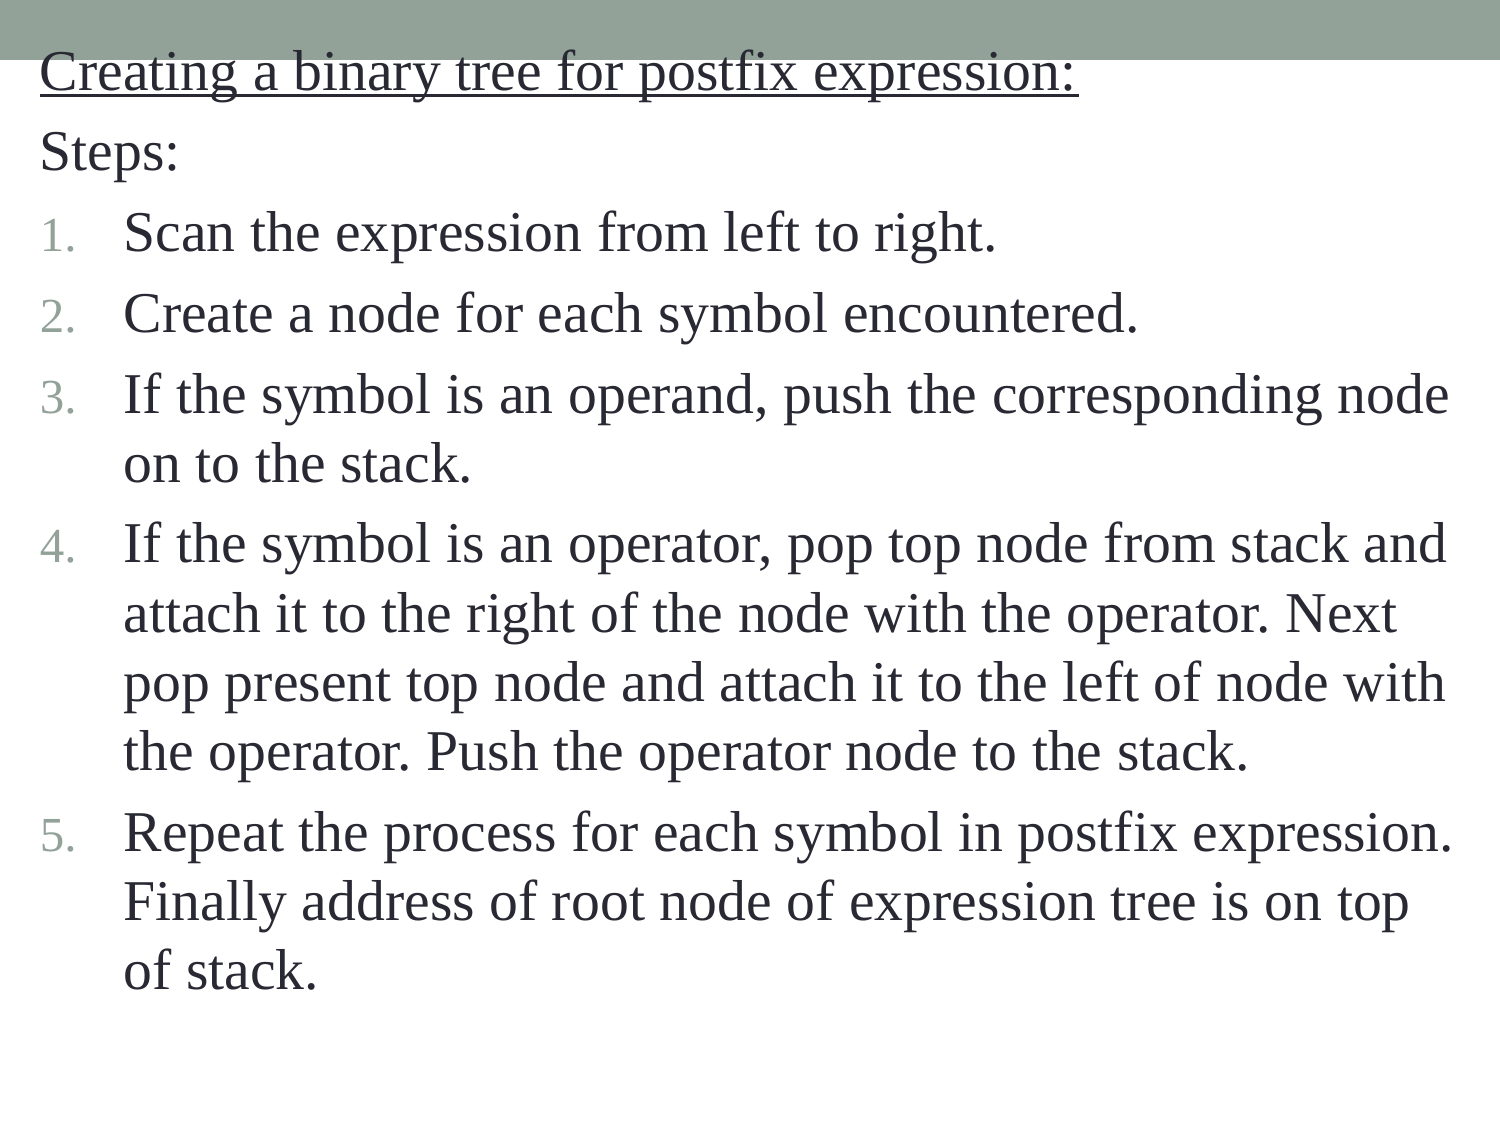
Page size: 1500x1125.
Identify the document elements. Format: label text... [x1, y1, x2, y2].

list Creating a binary tree for postfix expression: Steps: Scan the expression from left to right. Create a node for each symbol encountered. If the symbol is an operand, push the corresponding node on to the stack. If the symbol is an operator, pop top node from stack and attach it to the right of the node with the operator. Next pop present top node and attach it to the left of node with the operator. Push the operator node to the stack. Repeat the process for each symbol in postfix expression. Finally address of root node of expression tree is on top of stack. [24, 24, 1475, 1088]
